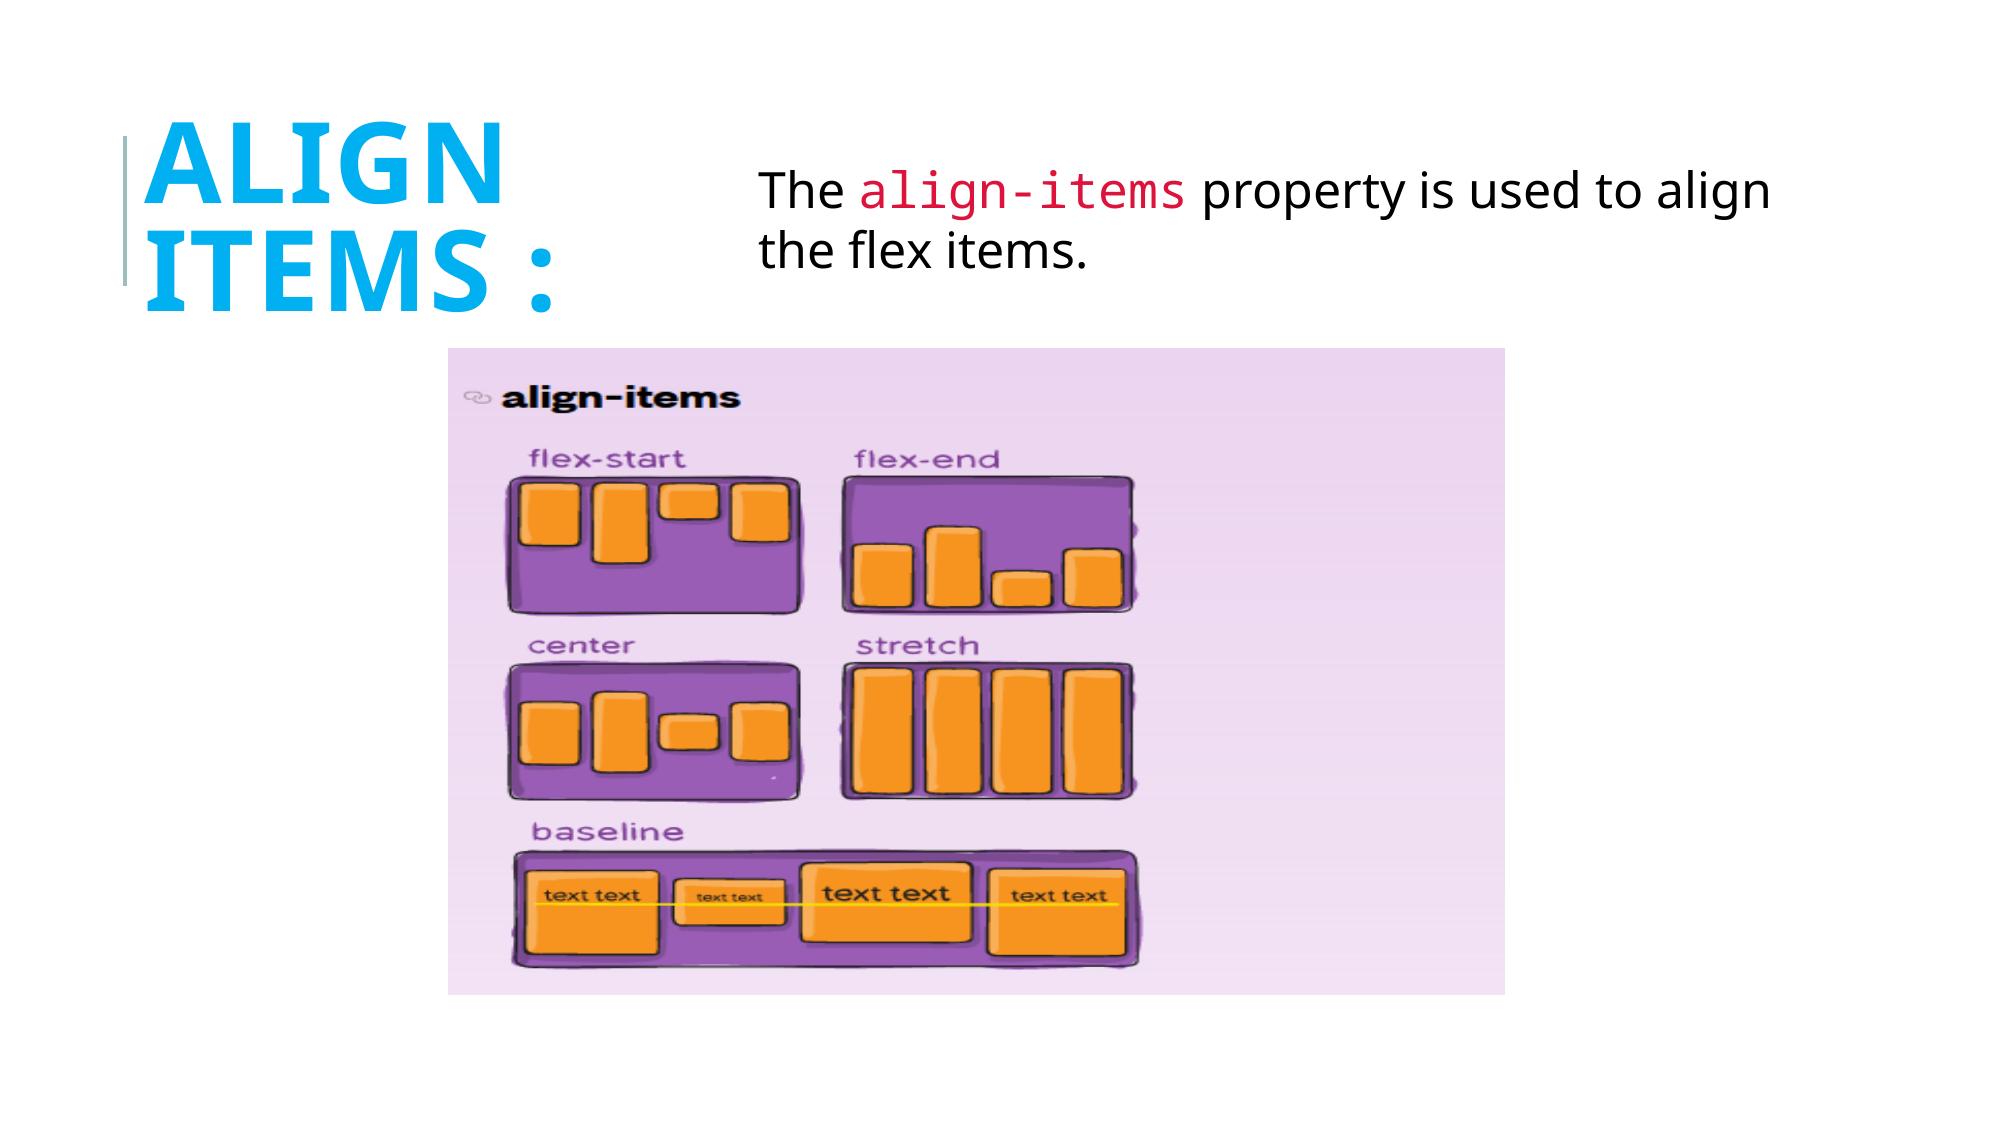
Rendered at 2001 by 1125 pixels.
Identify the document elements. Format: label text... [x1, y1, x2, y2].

text_box The align-items property is used to align the flex items. [743, 151, 1832, 287]
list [448, 347, 1506, 996]
title Align items : [129, 102, 782, 349]
